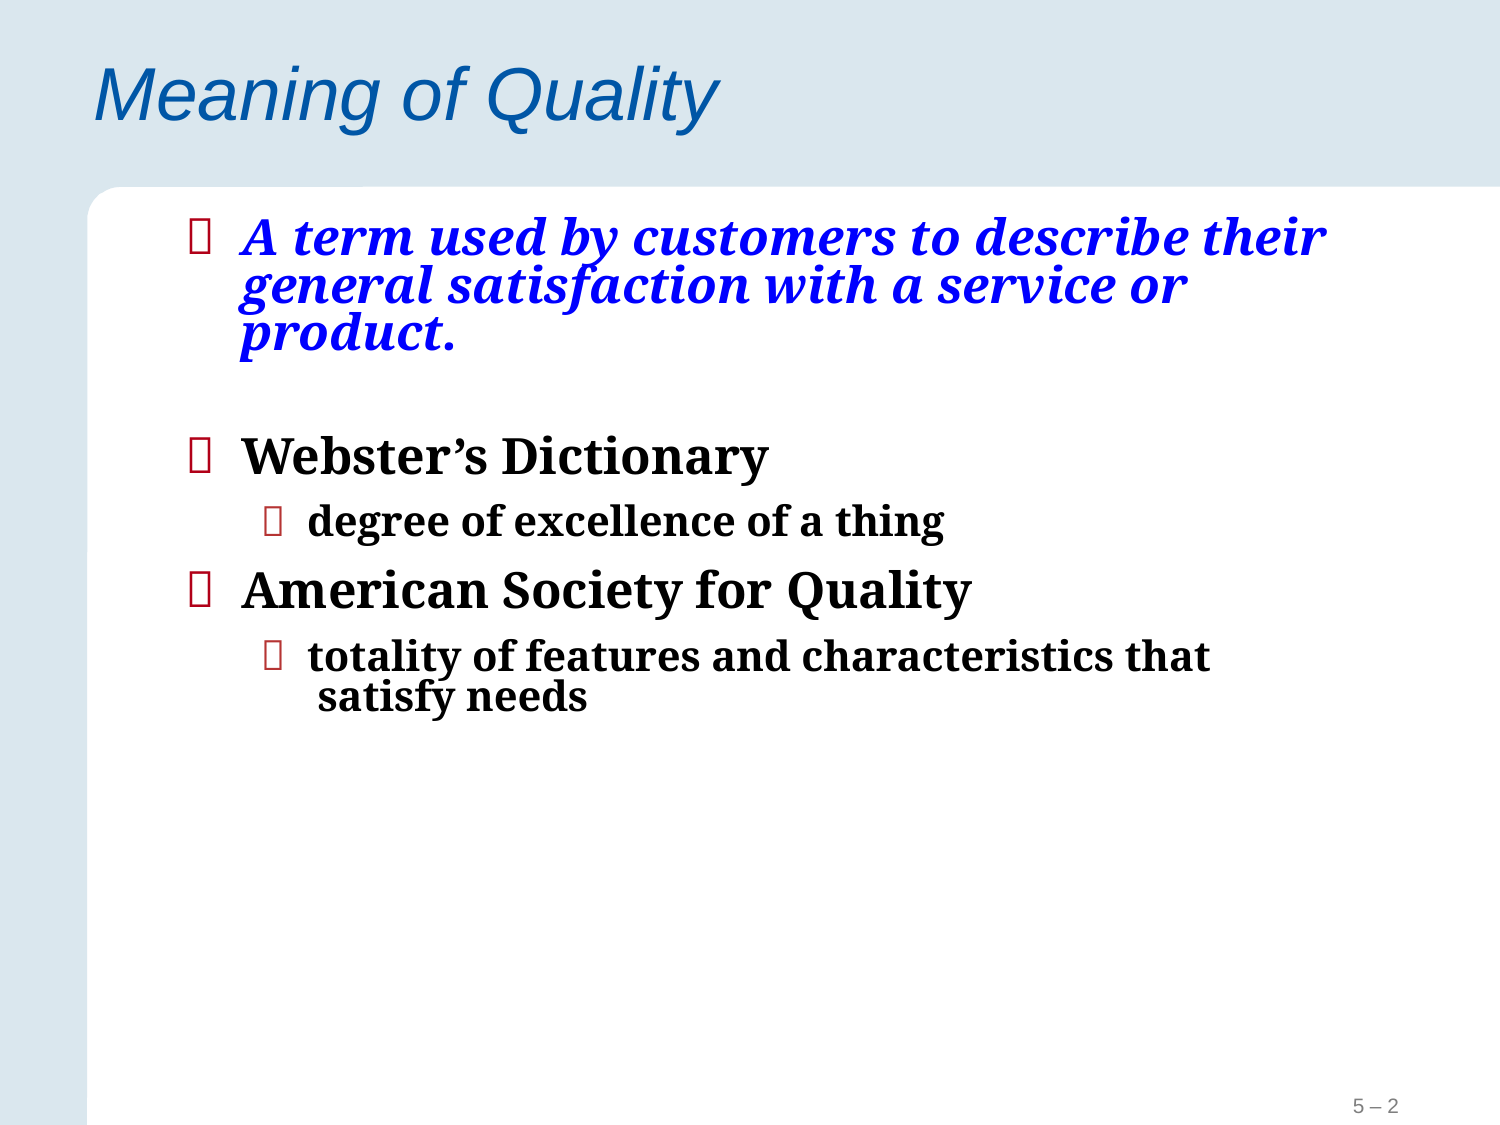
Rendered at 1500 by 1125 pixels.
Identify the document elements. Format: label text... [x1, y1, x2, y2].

text_box A term used by customers to describe their general satisfaction with a service or product. Webster’s Dictionary degree of excellence of a thing American Society for Quality totality of features and characteristics that satisfy needs [177, 203, 1353, 719]
title Meaning of Quality [91, 43, 722, 234]
text_box 5 – 2 [1350, 1092, 1406, 1125]
